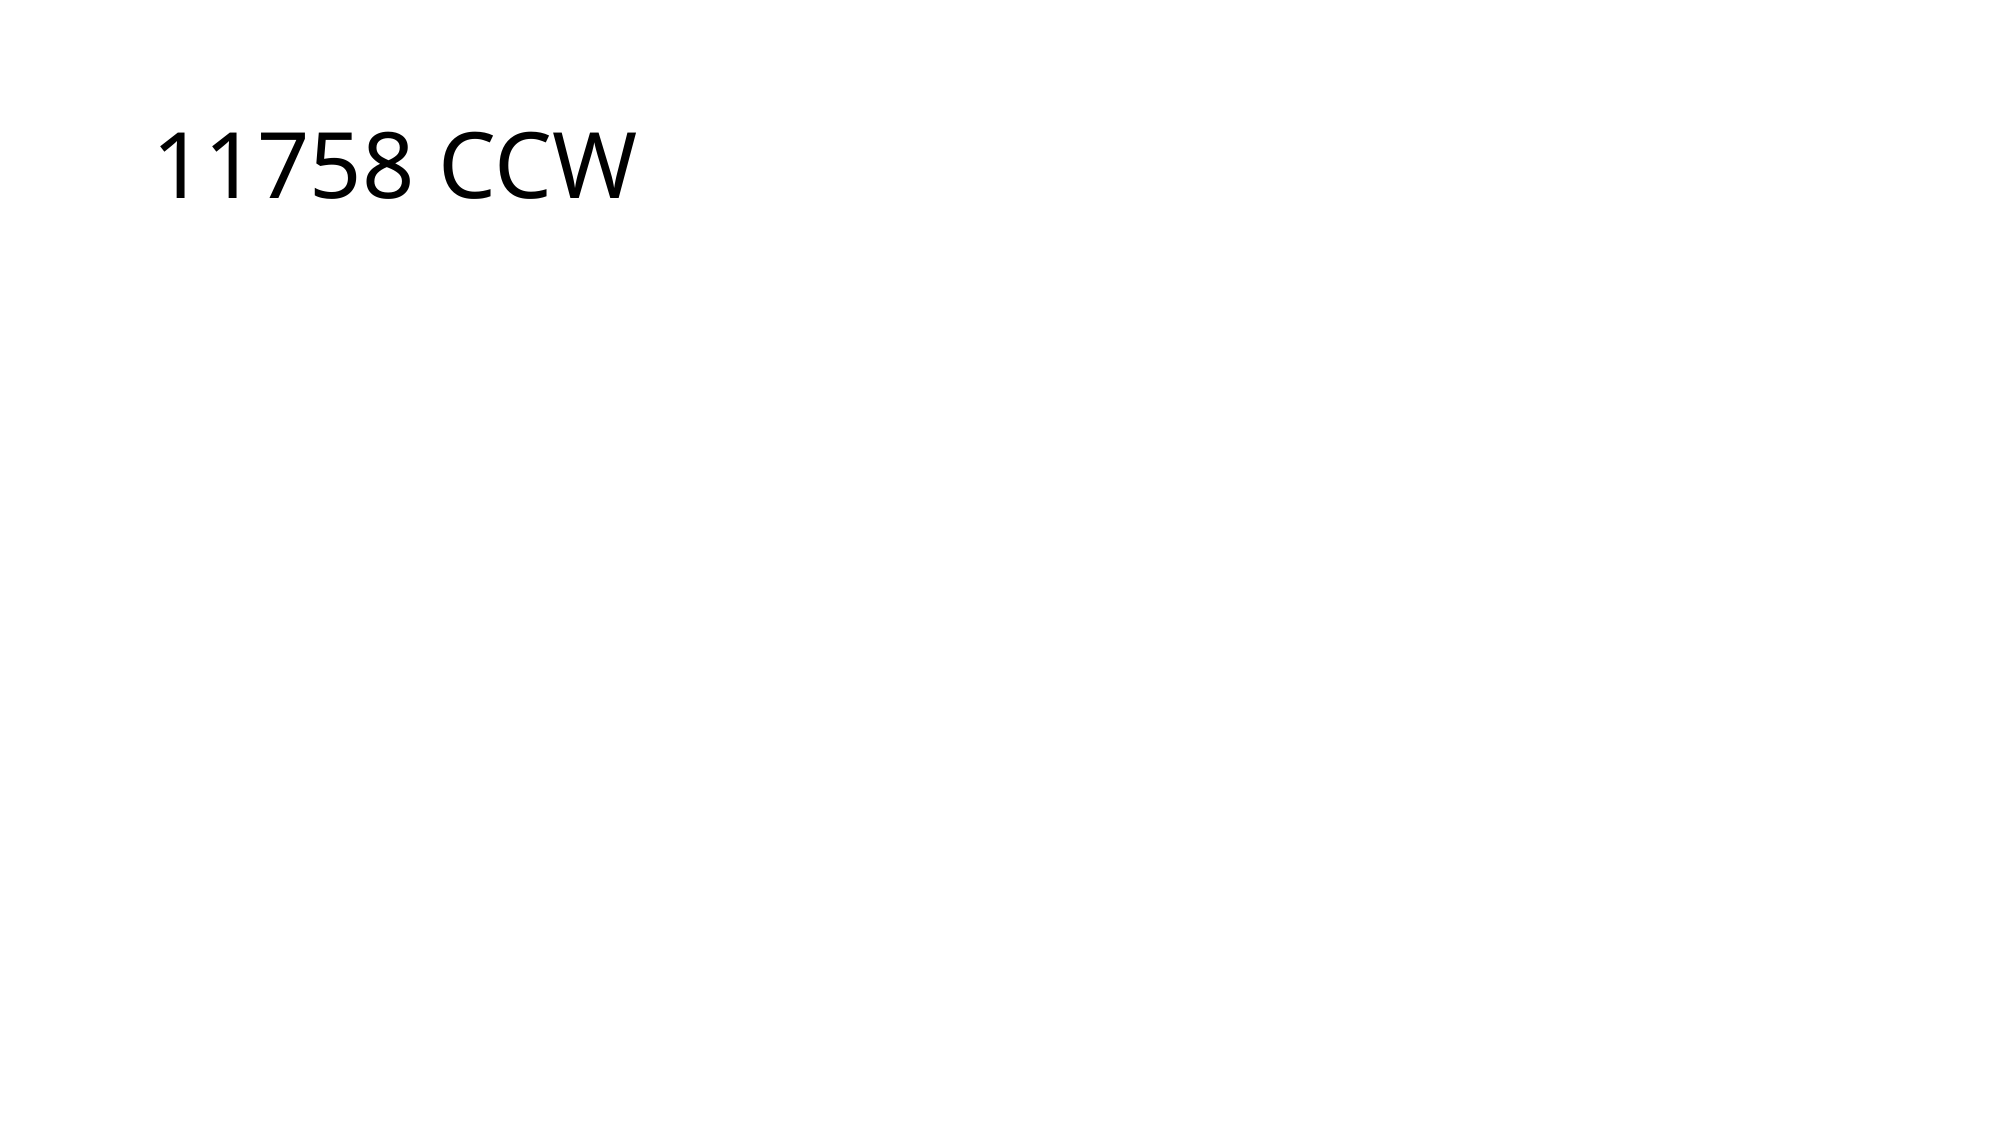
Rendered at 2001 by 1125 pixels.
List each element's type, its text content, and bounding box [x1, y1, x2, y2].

title 11758 CCW [137, 59, 1863, 278]
